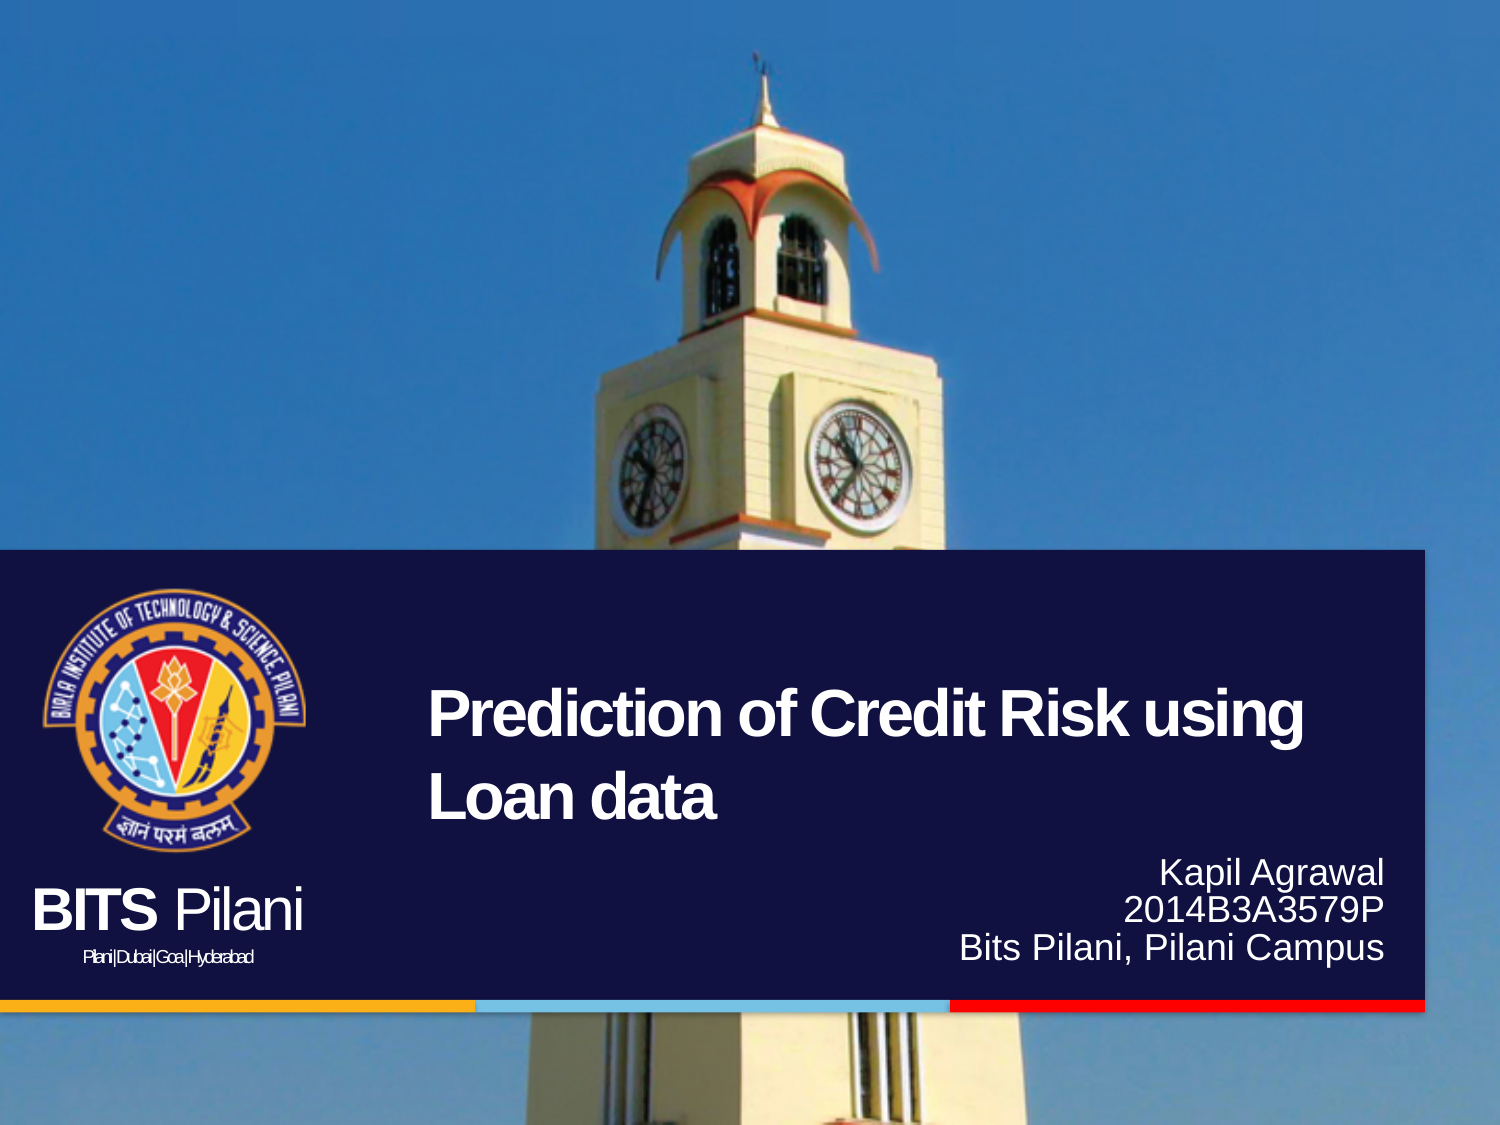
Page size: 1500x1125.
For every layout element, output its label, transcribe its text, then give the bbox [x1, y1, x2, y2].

list Kapil Agrawal 2014B3A3579P Bits Pilani, Pilani Campus [412, 575, 1400, 975]
picture [0, 0, 1500, 1125]
